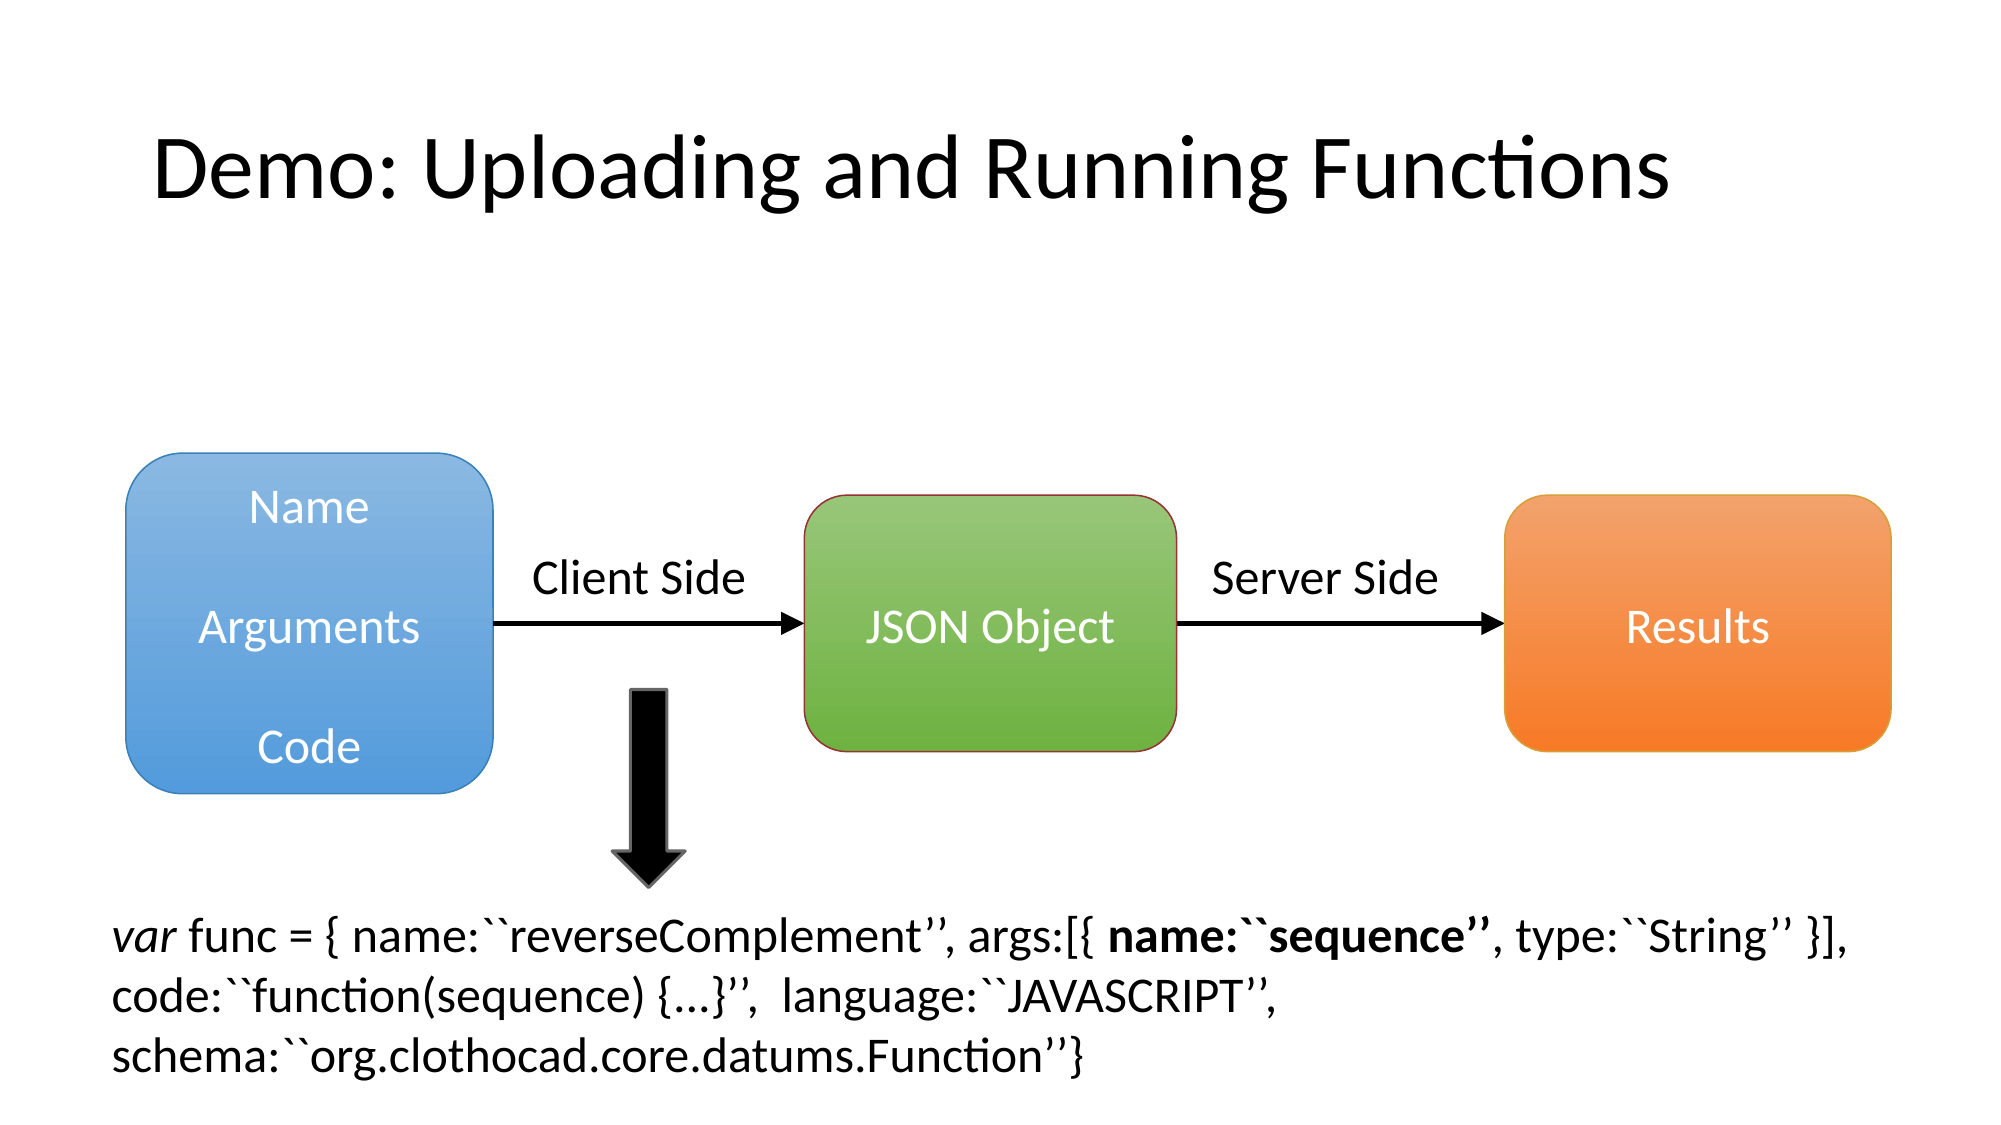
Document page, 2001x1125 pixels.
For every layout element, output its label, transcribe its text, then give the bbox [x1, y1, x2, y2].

text_box Results [1504, 495, 1892, 752]
text_box [612, 689, 686, 887]
title Demo: Uploading and Running Functions [137, 59, 1863, 278]
text_box Name Arguments Code [125, 453, 494, 794]
text_box JSON Object [804, 495, 1177, 752]
text_box Client Side [517, 529, 781, 622]
text_box var func = { name:``reverseComplement’’, args:[{ name:``sequence’’, type:``String’’ }], code:``function(sequence) {...}’’, language:``JAVASCRIPT’’, schema:``org.clothocad.core.datums.Function’’} [96, 887, 1926, 1086]
text_box Server Side [1196, 529, 1485, 622]
